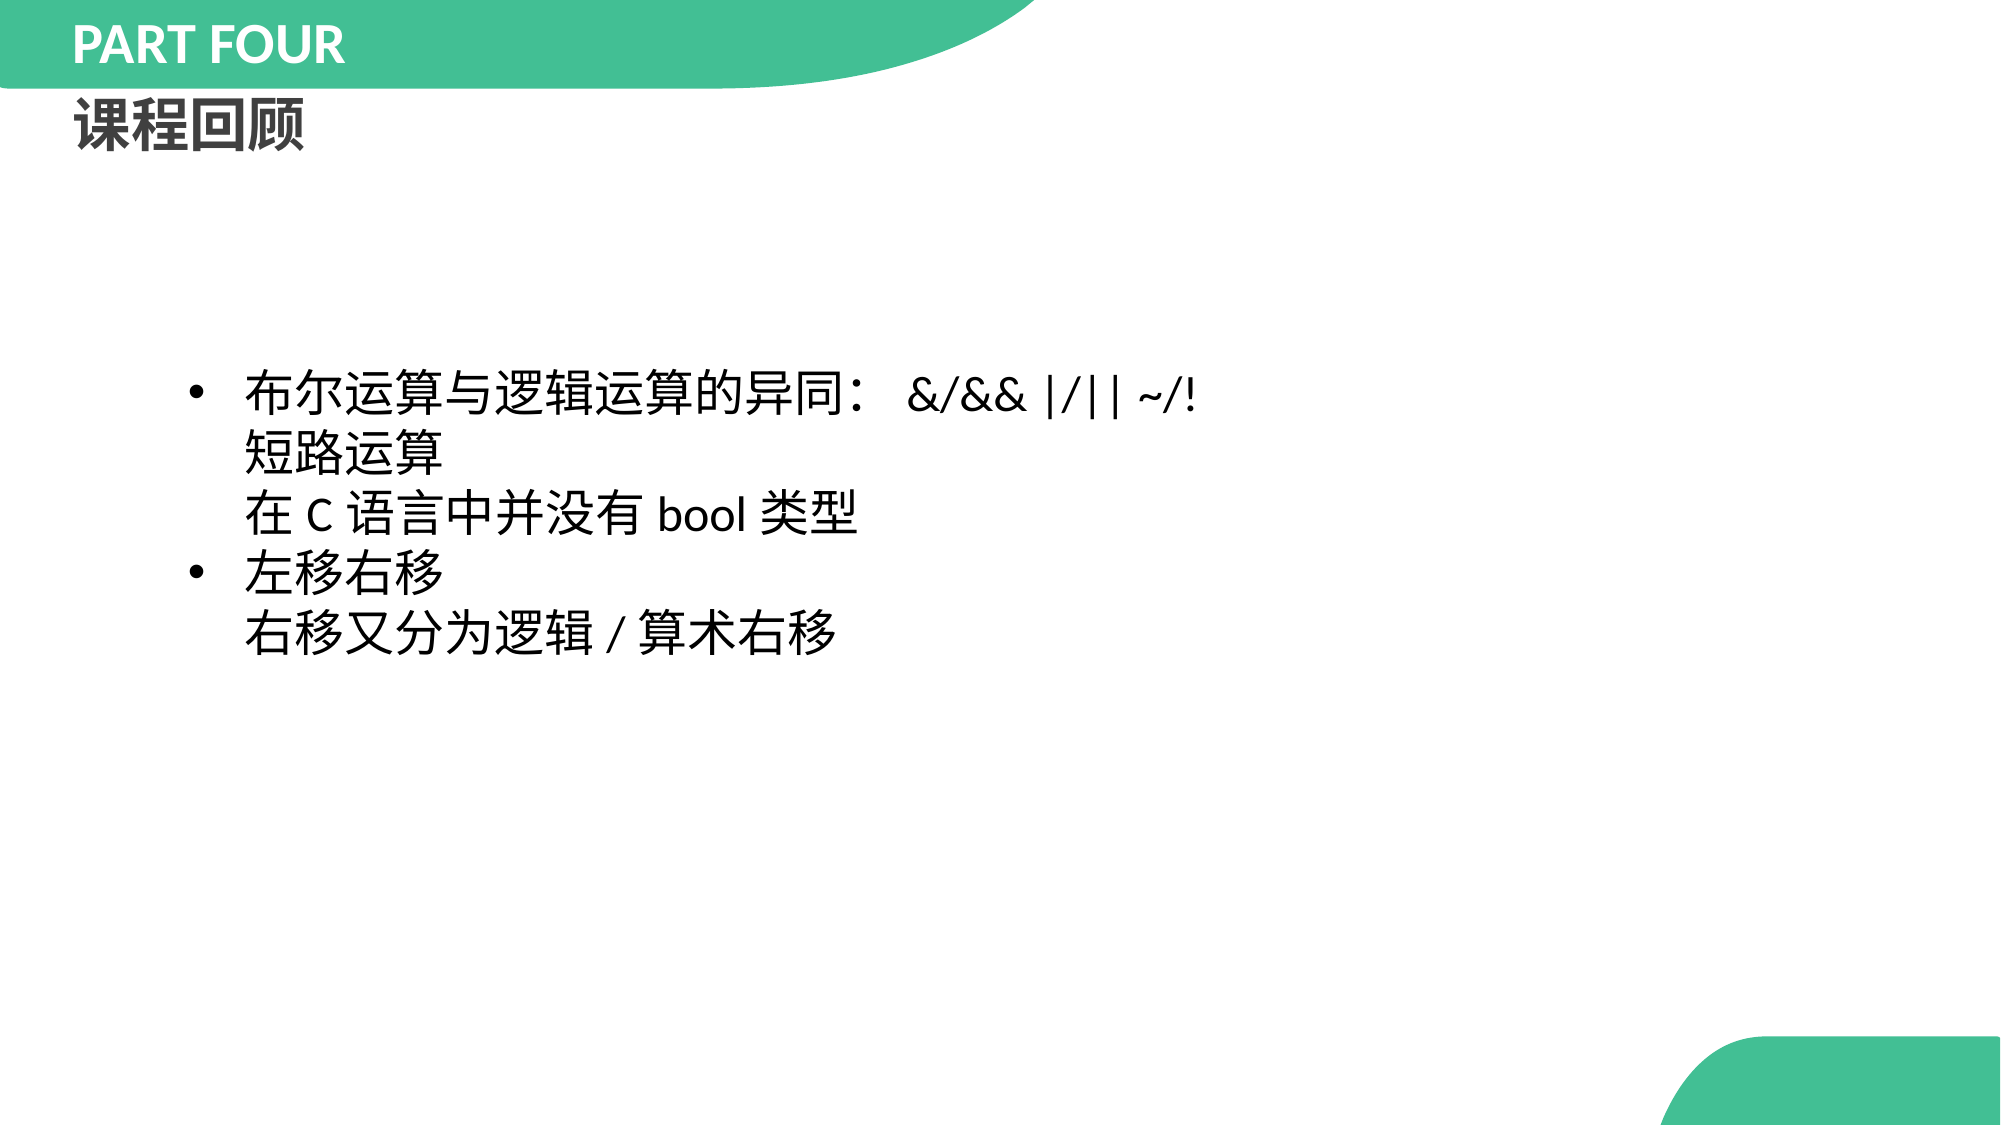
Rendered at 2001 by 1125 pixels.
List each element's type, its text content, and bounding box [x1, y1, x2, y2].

list 课程回顾 [58, 88, 620, 166]
list PART FOUR [58, 6, 412, 83]
text_box 布尔运算与逻辑运算的异同：&/&& |/|| ~/! 短路运算 在C语言中并没有bool类型 左移右移 右移又分为逻辑/算术右移 [173, 354, 1827, 669]
